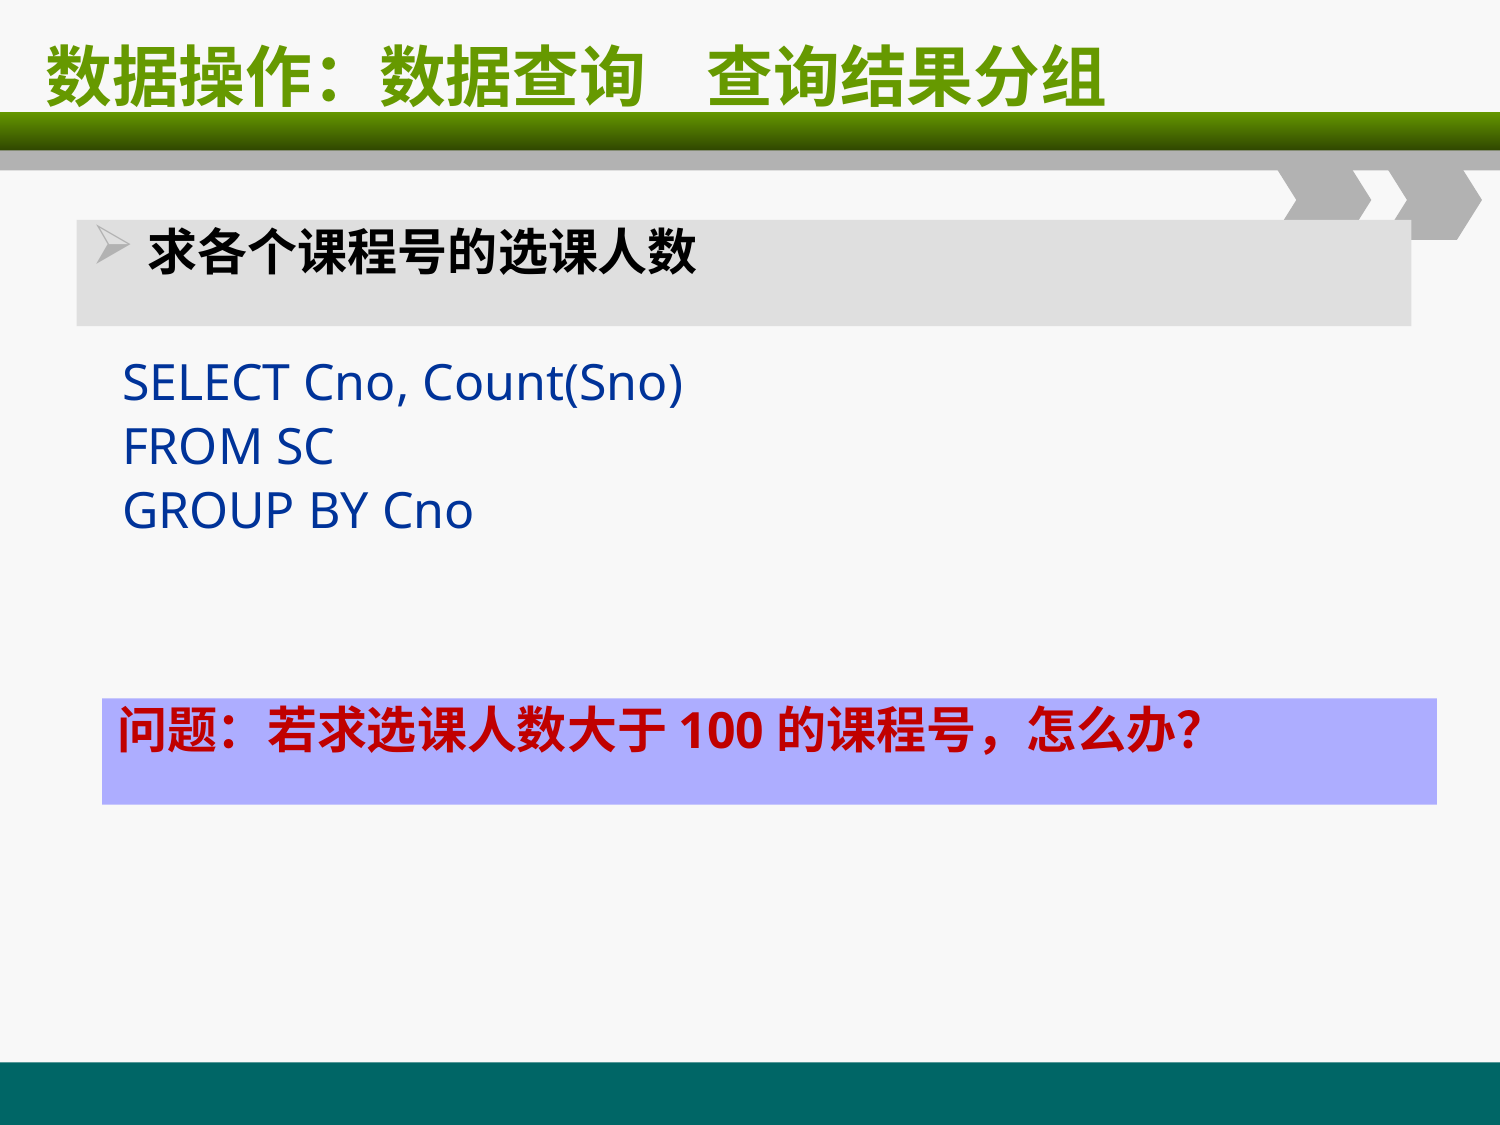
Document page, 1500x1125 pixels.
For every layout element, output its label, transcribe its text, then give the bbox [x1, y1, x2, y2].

list 求各个课程号的选课人数 [76, 219, 1412, 327]
title 数据操作：数据查询 查询结果分组 [30, 24, 1463, 125]
text_box SELECT Cno, Count(Sno) FROM SC GROUP BY Cno [107, 349, 1442, 563]
text_box 问题：若求选课人数大于100的课程号，怎么办？ [102, 698, 1437, 805]
